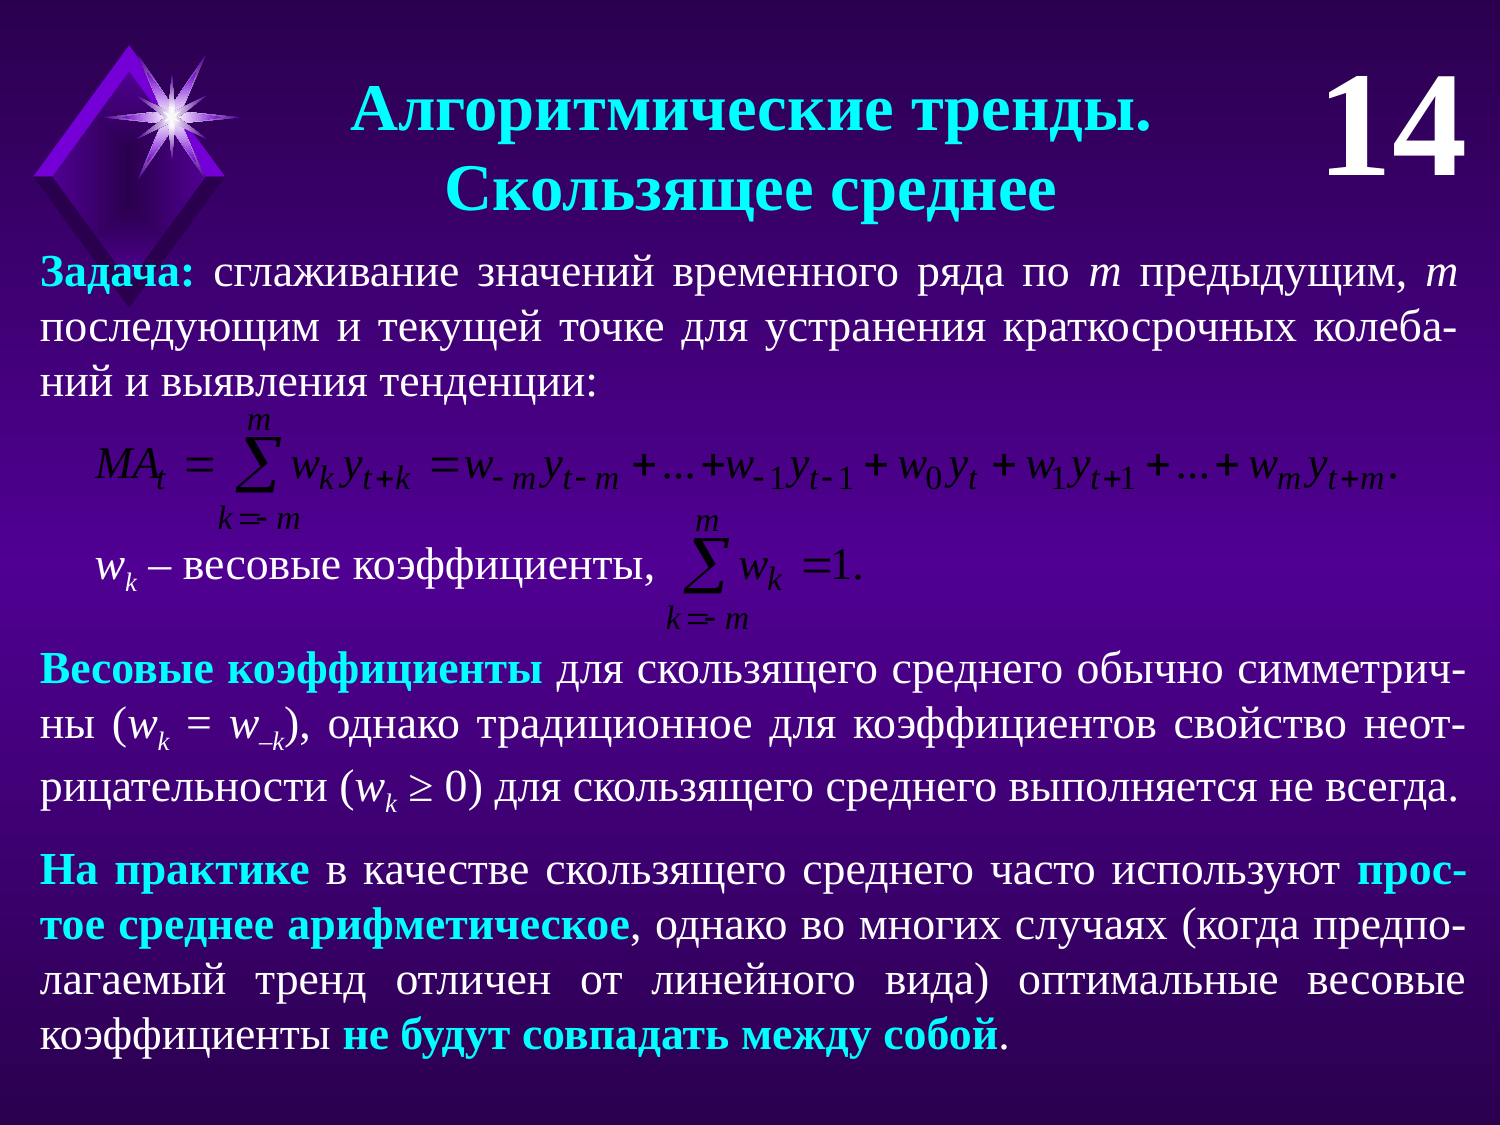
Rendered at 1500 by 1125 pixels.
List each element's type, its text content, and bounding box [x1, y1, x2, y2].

text_box Задача: сглаживание значений временного ряда по m предыдущим, m последующим и текущей точке для устранения краткосрочных колеба-ний и выявления тенденции: [25, 233, 1474, 414]
text_box Весовые коэффициенты для скользящего среднего обычно симметрич-ны (wk = w–k), однако традиционное для коэффициентов свойство неот-рицательности (wk ≥ 0) для скользящего среднего выполняется не всегда. [25, 630, 1482, 826]
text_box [658, 496, 870, 640]
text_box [87, 395, 1406, 539]
text_box 14 [1293, 17, 1482, 213]
text_box На практике в качестве скользящего среднего часто используют прос-тое среднее арифметическое, однако во многих случаях (когда предпо-лагаемый тренд отличен от линейного вида) оптимальные весовые коэффициенты не будут совпадать между собой. [25, 831, 1482, 1066]
text_box wk – весовые коэффициенты, [79, 526, 653, 604]
text_box Алгоритмические тренды. Скользящее среднее [29, 56, 1474, 232]
